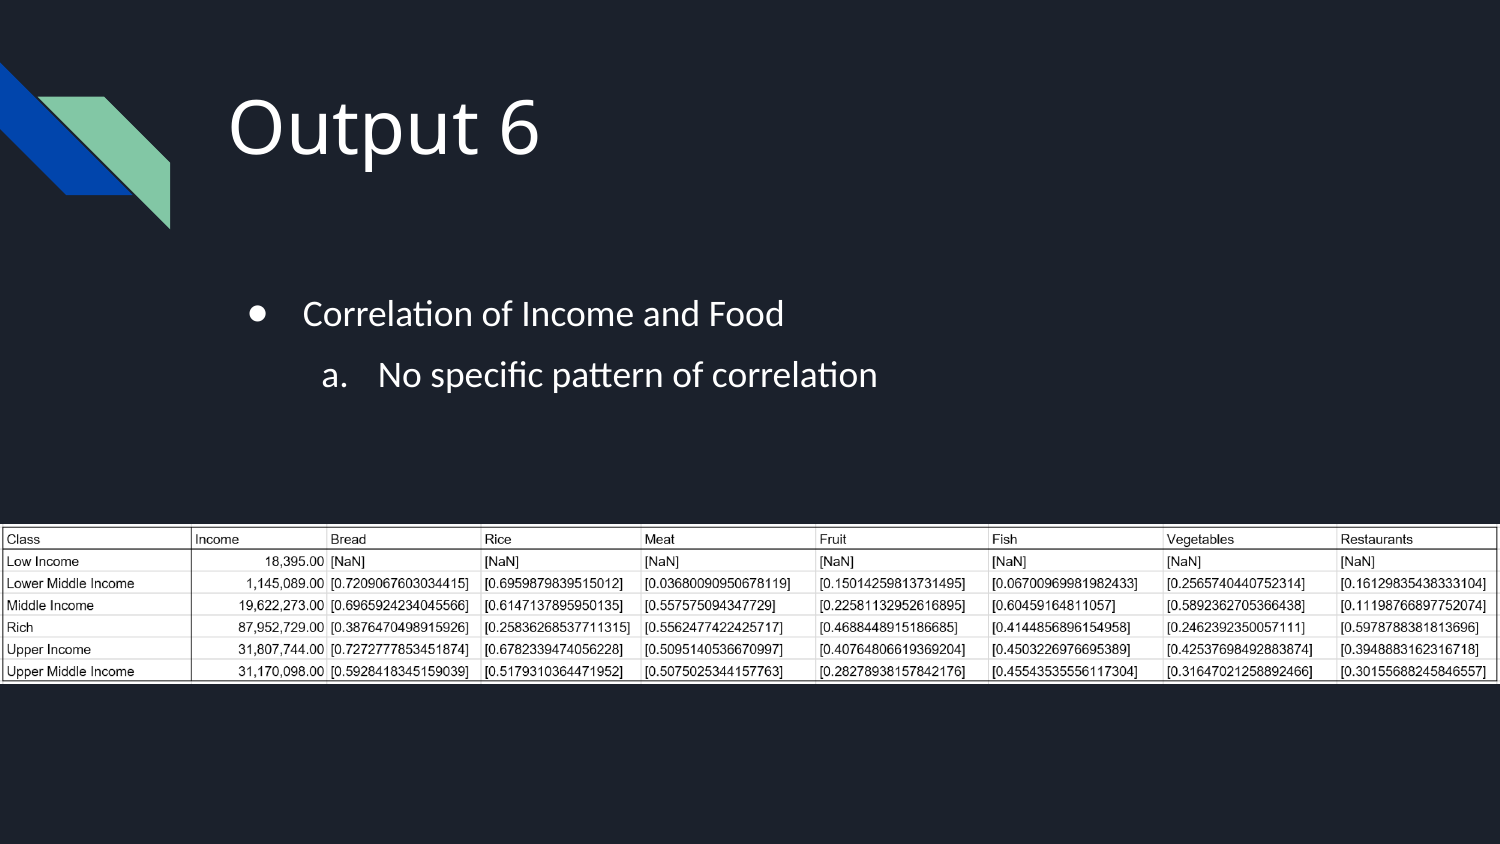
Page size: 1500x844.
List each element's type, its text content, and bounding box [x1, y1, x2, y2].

title Output 6 [212, 64, 1368, 215]
picture [0, 524, 1500, 684]
list Correlation of Income and Food No specific pattern of correlation [212, 257, 1368, 490]
